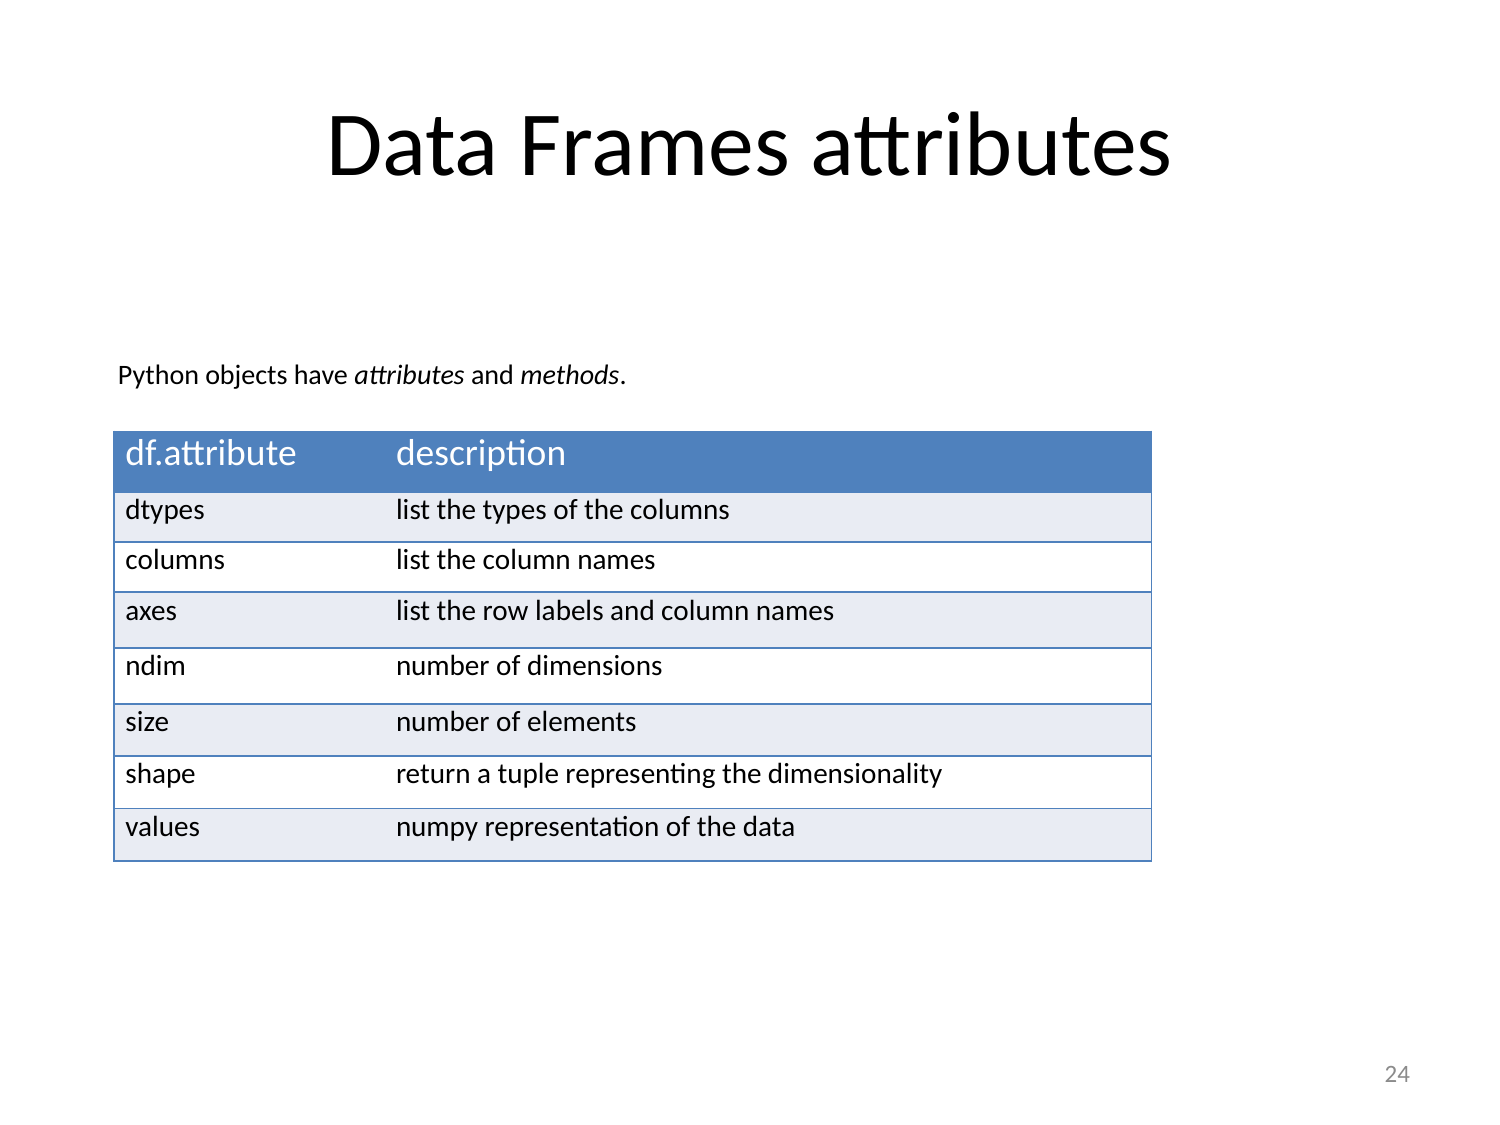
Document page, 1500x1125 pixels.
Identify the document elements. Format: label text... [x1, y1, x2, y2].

table_cell axes [115, 593, 385, 647]
table_cell list the types of the columns [385, 493, 1151, 541]
table_cell number of dimensions [385, 649, 1151, 703]
table_cell values [115, 809, 385, 860]
table_cell dtypes [115, 493, 385, 541]
table_cell size [115, 705, 385, 755]
table_cell numpy representation of the data [385, 809, 1151, 860]
table_cell number of elements [385, 705, 1151, 755]
text_box Python objects have attributes and methods. [103, 348, 1024, 398]
table_cell list the row labels and column names [385, 593, 1151, 647]
slide_number 24 [1074, 1042, 1425, 1103]
table_cell list the column names [385, 543, 1151, 591]
table_cell return a tuple representing the dimensionality [385, 757, 1151, 808]
table_cell columns [115, 543, 385, 591]
table_cell shape [115, 757, 385, 808]
table_cell ndim [115, 649, 385, 703]
title Data Frames attributes [75, 45, 1425, 233]
table_header description [385, 432, 1151, 491]
table_header df.attribute [115, 432, 385, 491]
